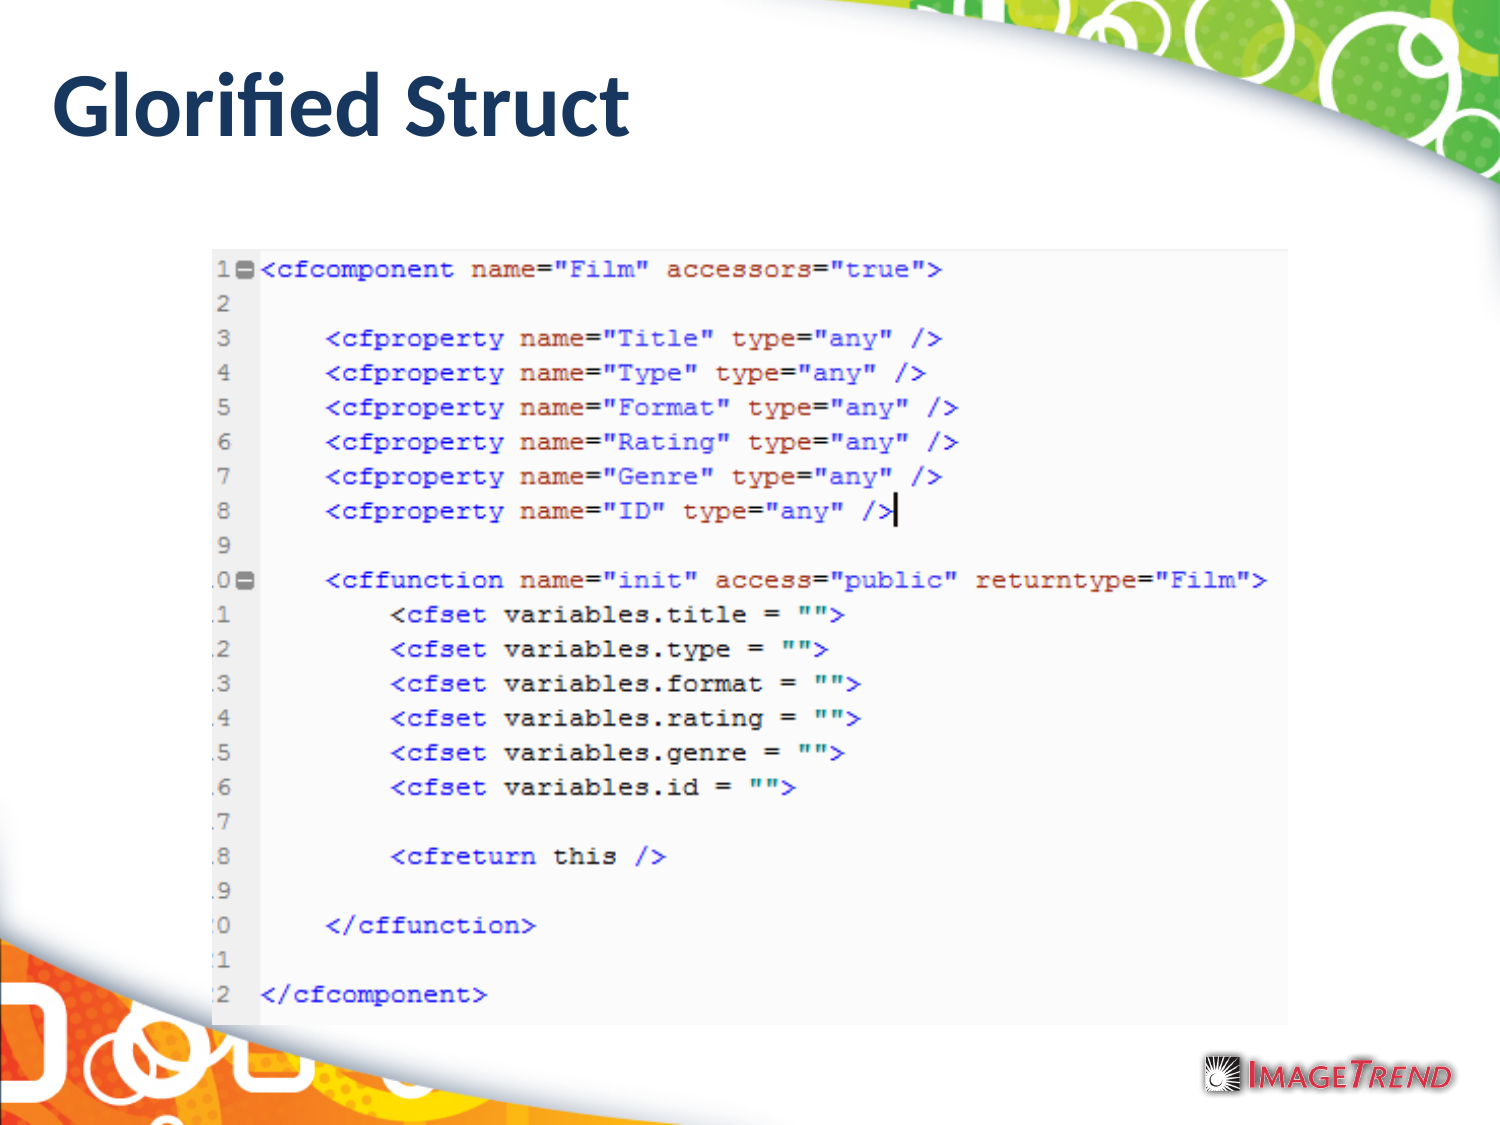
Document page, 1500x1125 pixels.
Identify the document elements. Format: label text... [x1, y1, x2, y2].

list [212, 249, 1288, 1026]
picture [0, 0, 1500, 1125]
title Glorified Struct [37, 0, 1463, 200]
